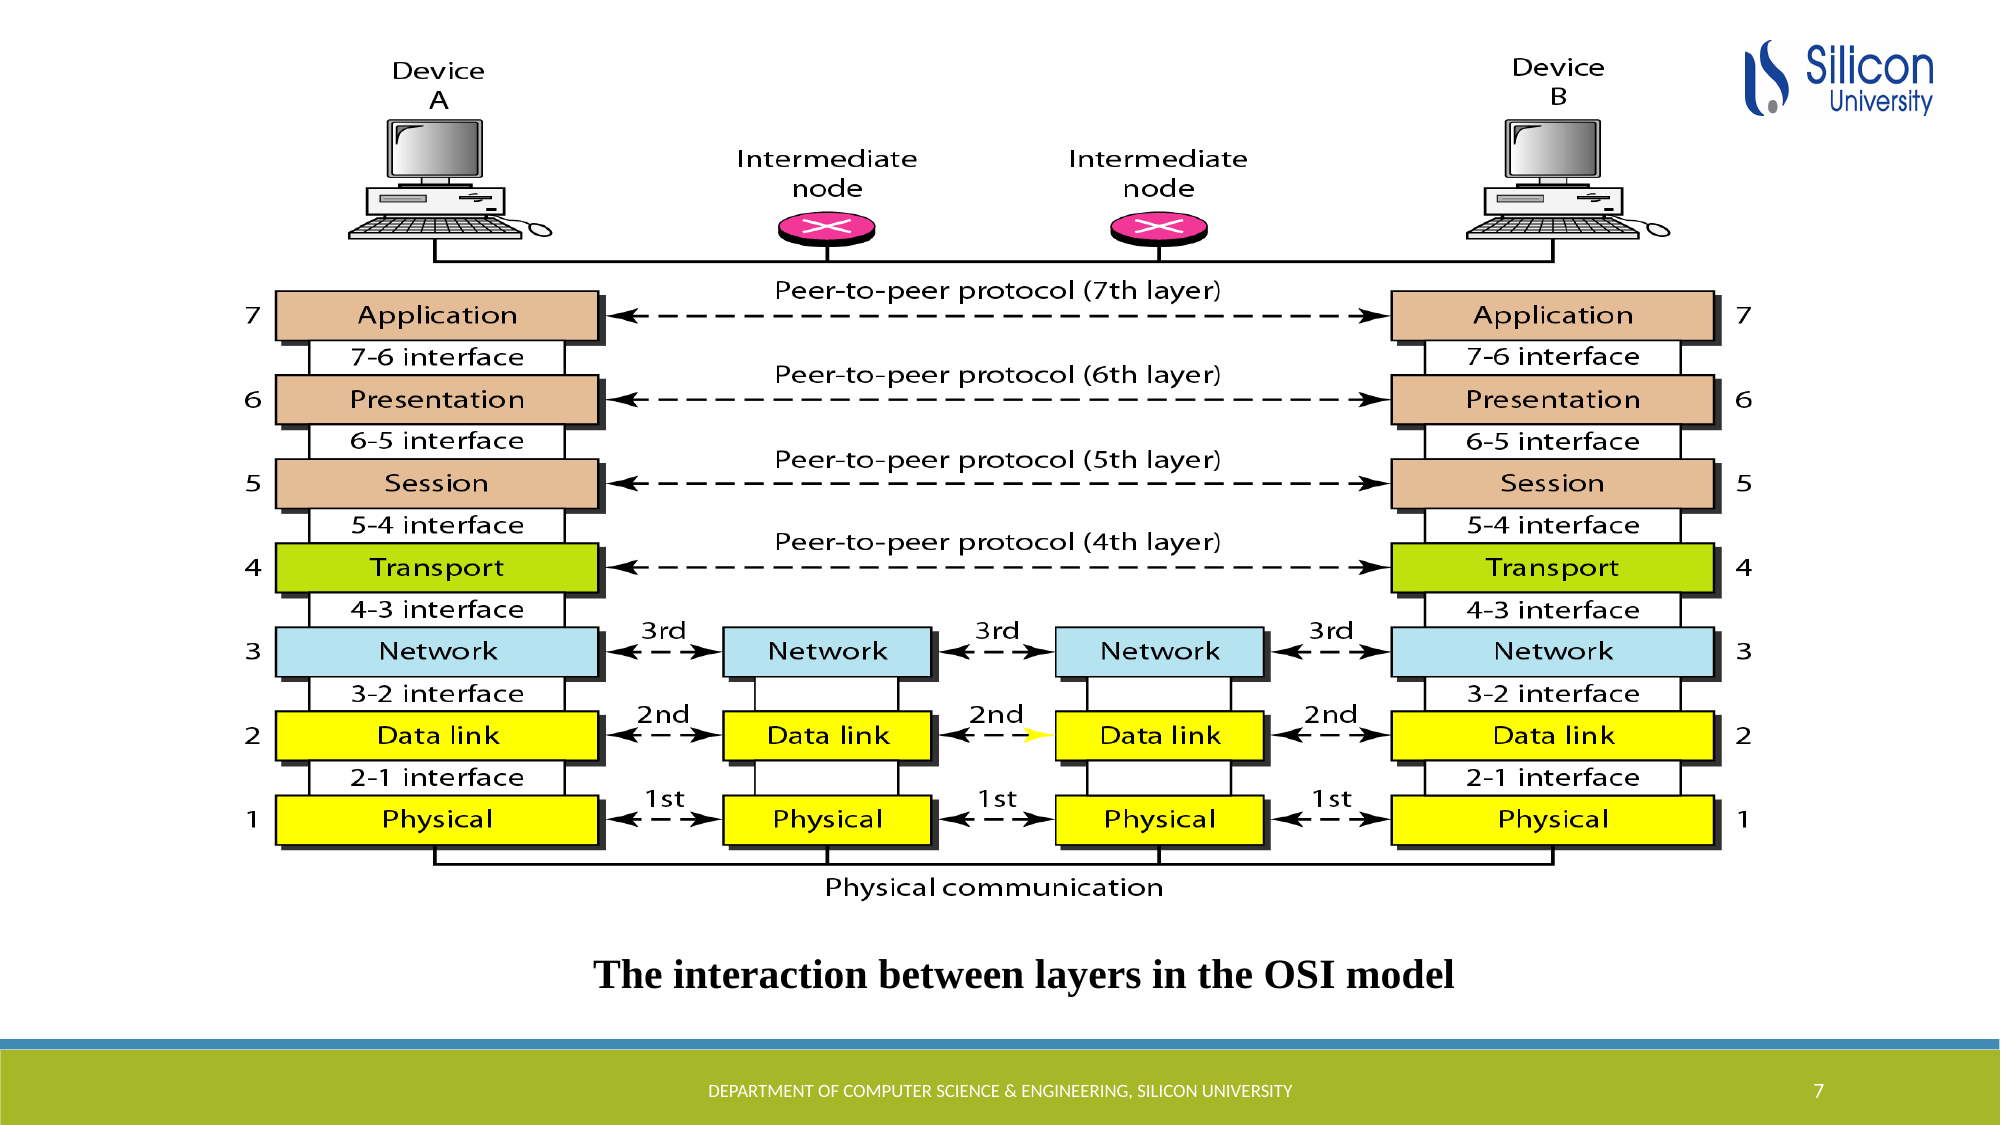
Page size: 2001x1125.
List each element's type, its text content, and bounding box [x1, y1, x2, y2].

slide_number 7 [1624, 1059, 1840, 1120]
text_box The interaction between layers in the OSI model [578, 939, 1471, 1005]
footer Department of Computer Science & Engineering, Silicon University [604, 1059, 1396, 1120]
picture [243, 39, 1934, 903]
